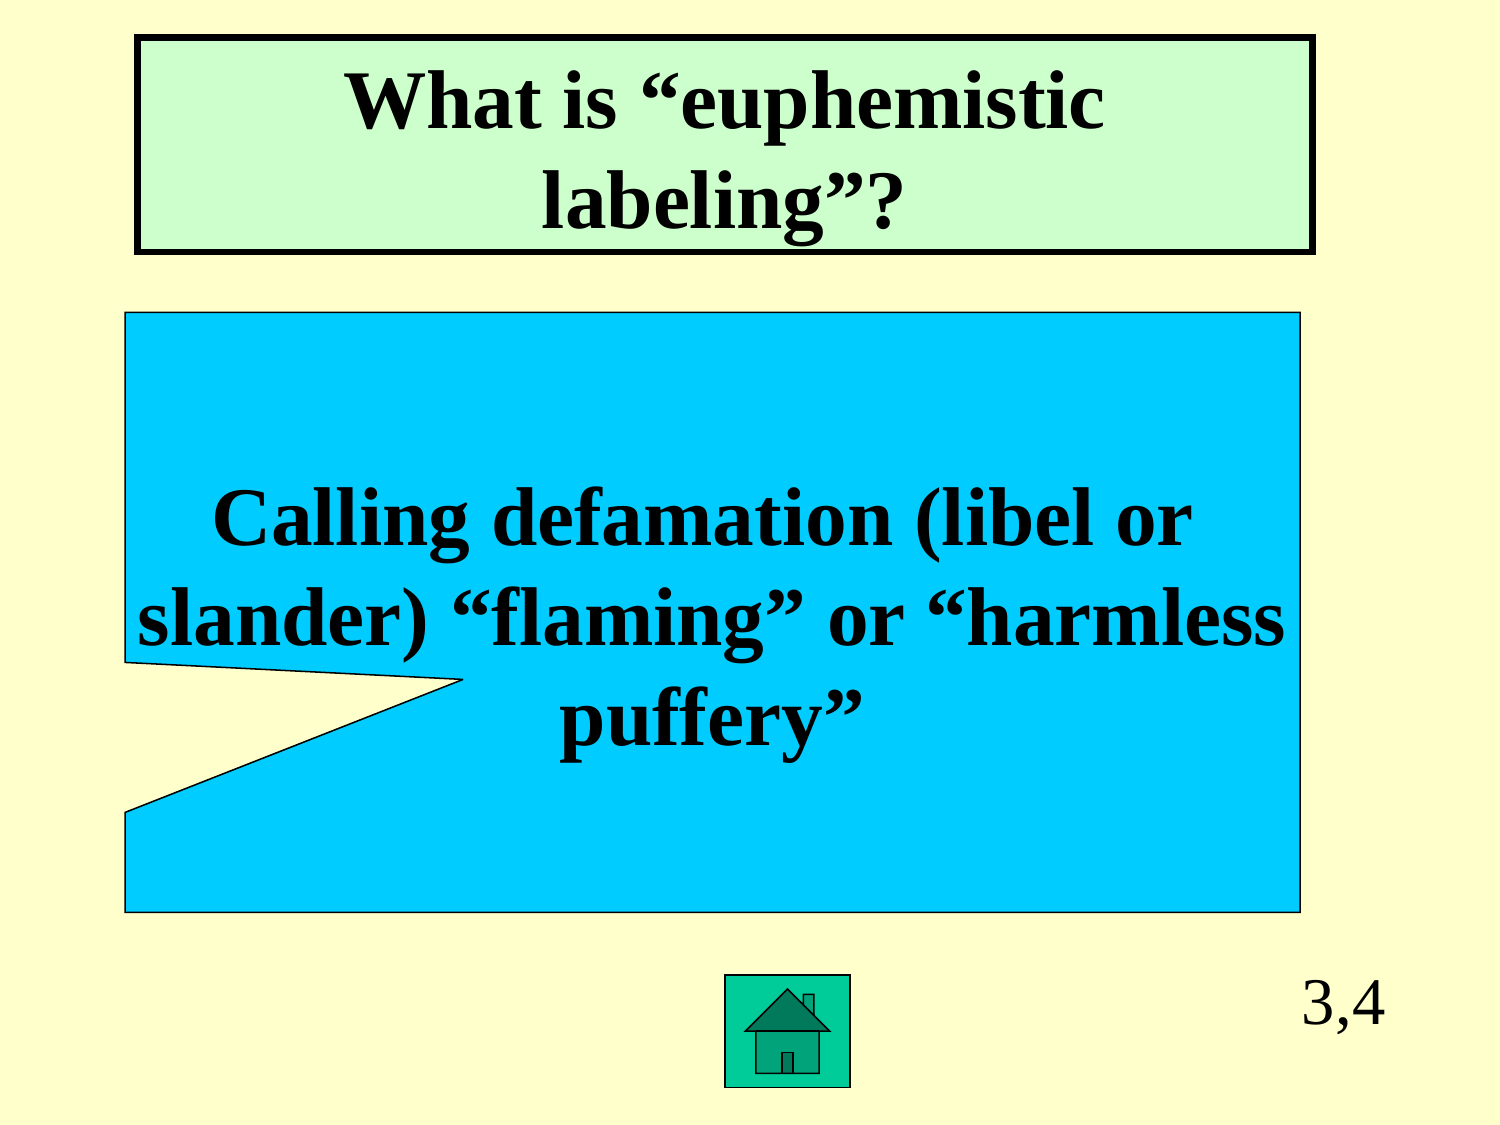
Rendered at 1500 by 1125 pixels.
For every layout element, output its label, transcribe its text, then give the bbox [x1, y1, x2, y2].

text_box What is “euphemistic labeling”? [137, 37, 1313, 253]
subtitle 3,4 [1187, 949, 1500, 1125]
text_box Calling defamation (libel or slander) “flaming” or “harmless puffery” [125, 312, 1301, 913]
text_box [725, 975, 851, 1088]
